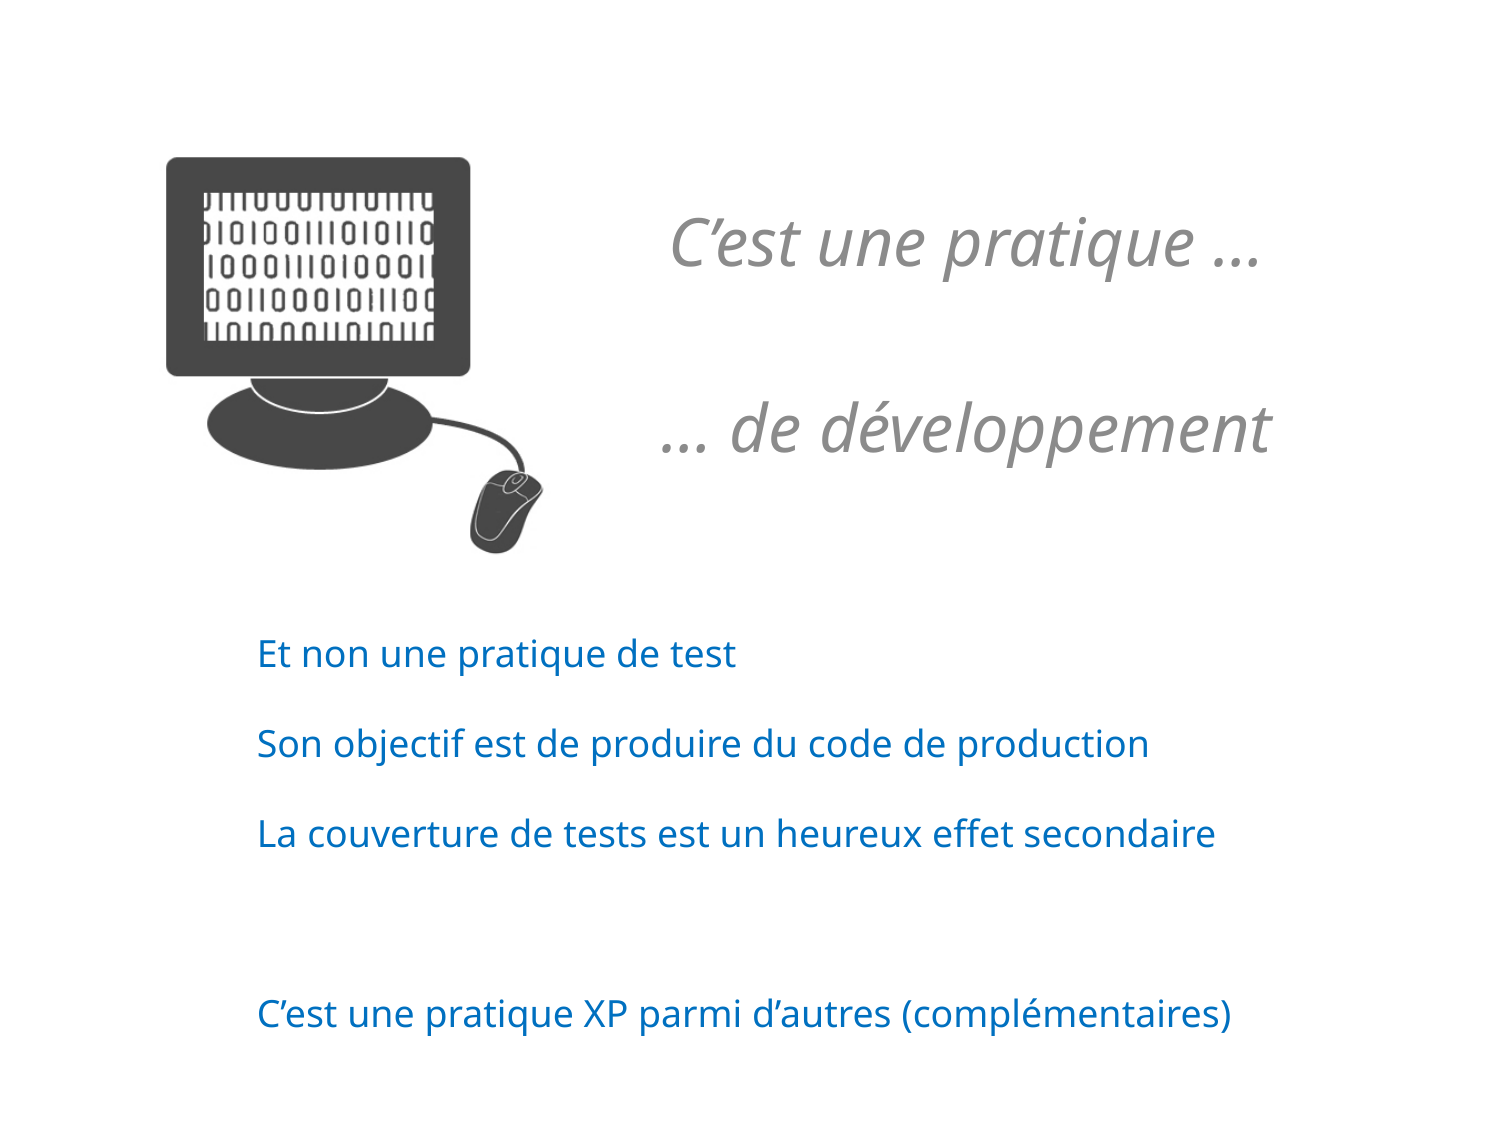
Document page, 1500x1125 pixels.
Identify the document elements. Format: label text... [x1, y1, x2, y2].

text_box C’est une pratique … … de développement [612, 97, 1422, 569]
text_box Et non une pratique de test Son objectif est de produire du code de production La couverture de tests est un heureux effet secondaire C’est une pratique XP parmi d’autres (complémentaires) [242, 622, 1441, 1087]
picture [52, 55, 609, 611]
